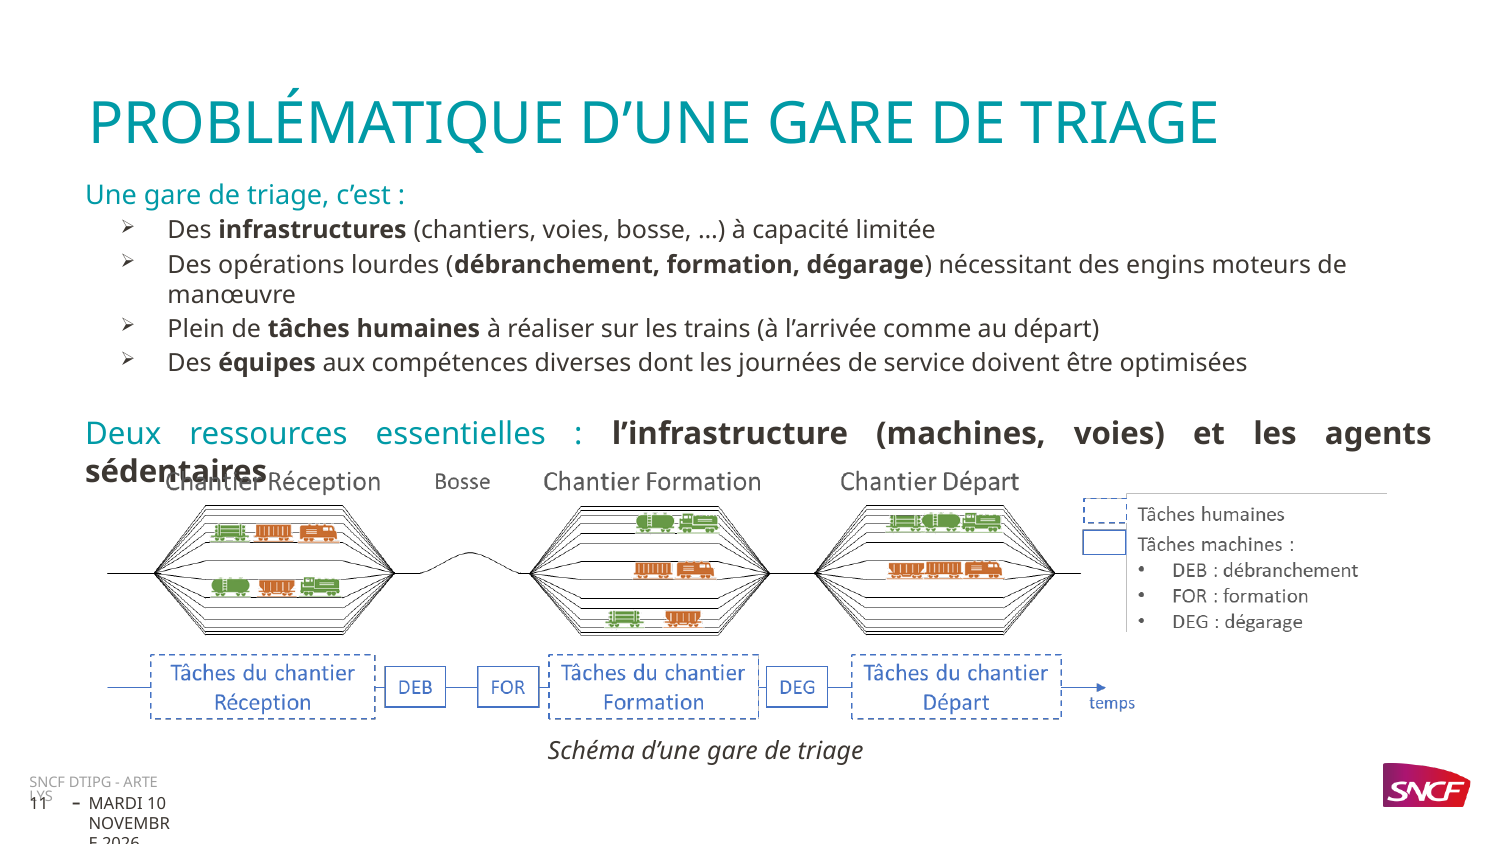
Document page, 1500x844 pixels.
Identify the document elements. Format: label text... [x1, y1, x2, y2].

footer SNCF DTIPG - Artelys [29, 774, 162, 791]
title Problématique d’une gare de triage [88, 13, 1412, 156]
slide_number mardi 14 février 2023 [89, 789, 177, 812]
slide_number 11 [29, 791, 89, 817]
text_box Schéma d’une gare de triage [520, 740, 892, 772]
picture [106, 454, 1388, 732]
picture [1383, 763, 1471, 807]
text_box Une gare de triage, c’est : Des infrastructures (chantiers, voies, bosse, …) à capacité limitée Des opérations lourdes (débranchement, formation, dégarage) nécessitant des engins moteurs de manœuvre Plein de tâches humaines à réaliser sur les trains (à l’arrivée comme au départ) Des équipes aux compétences diverses dont les journées de service doivent être optimisées Deux ressources essentielles : l’infrastructure (machines, voies) et les agents sédentaires [70, 170, 1448, 779]
